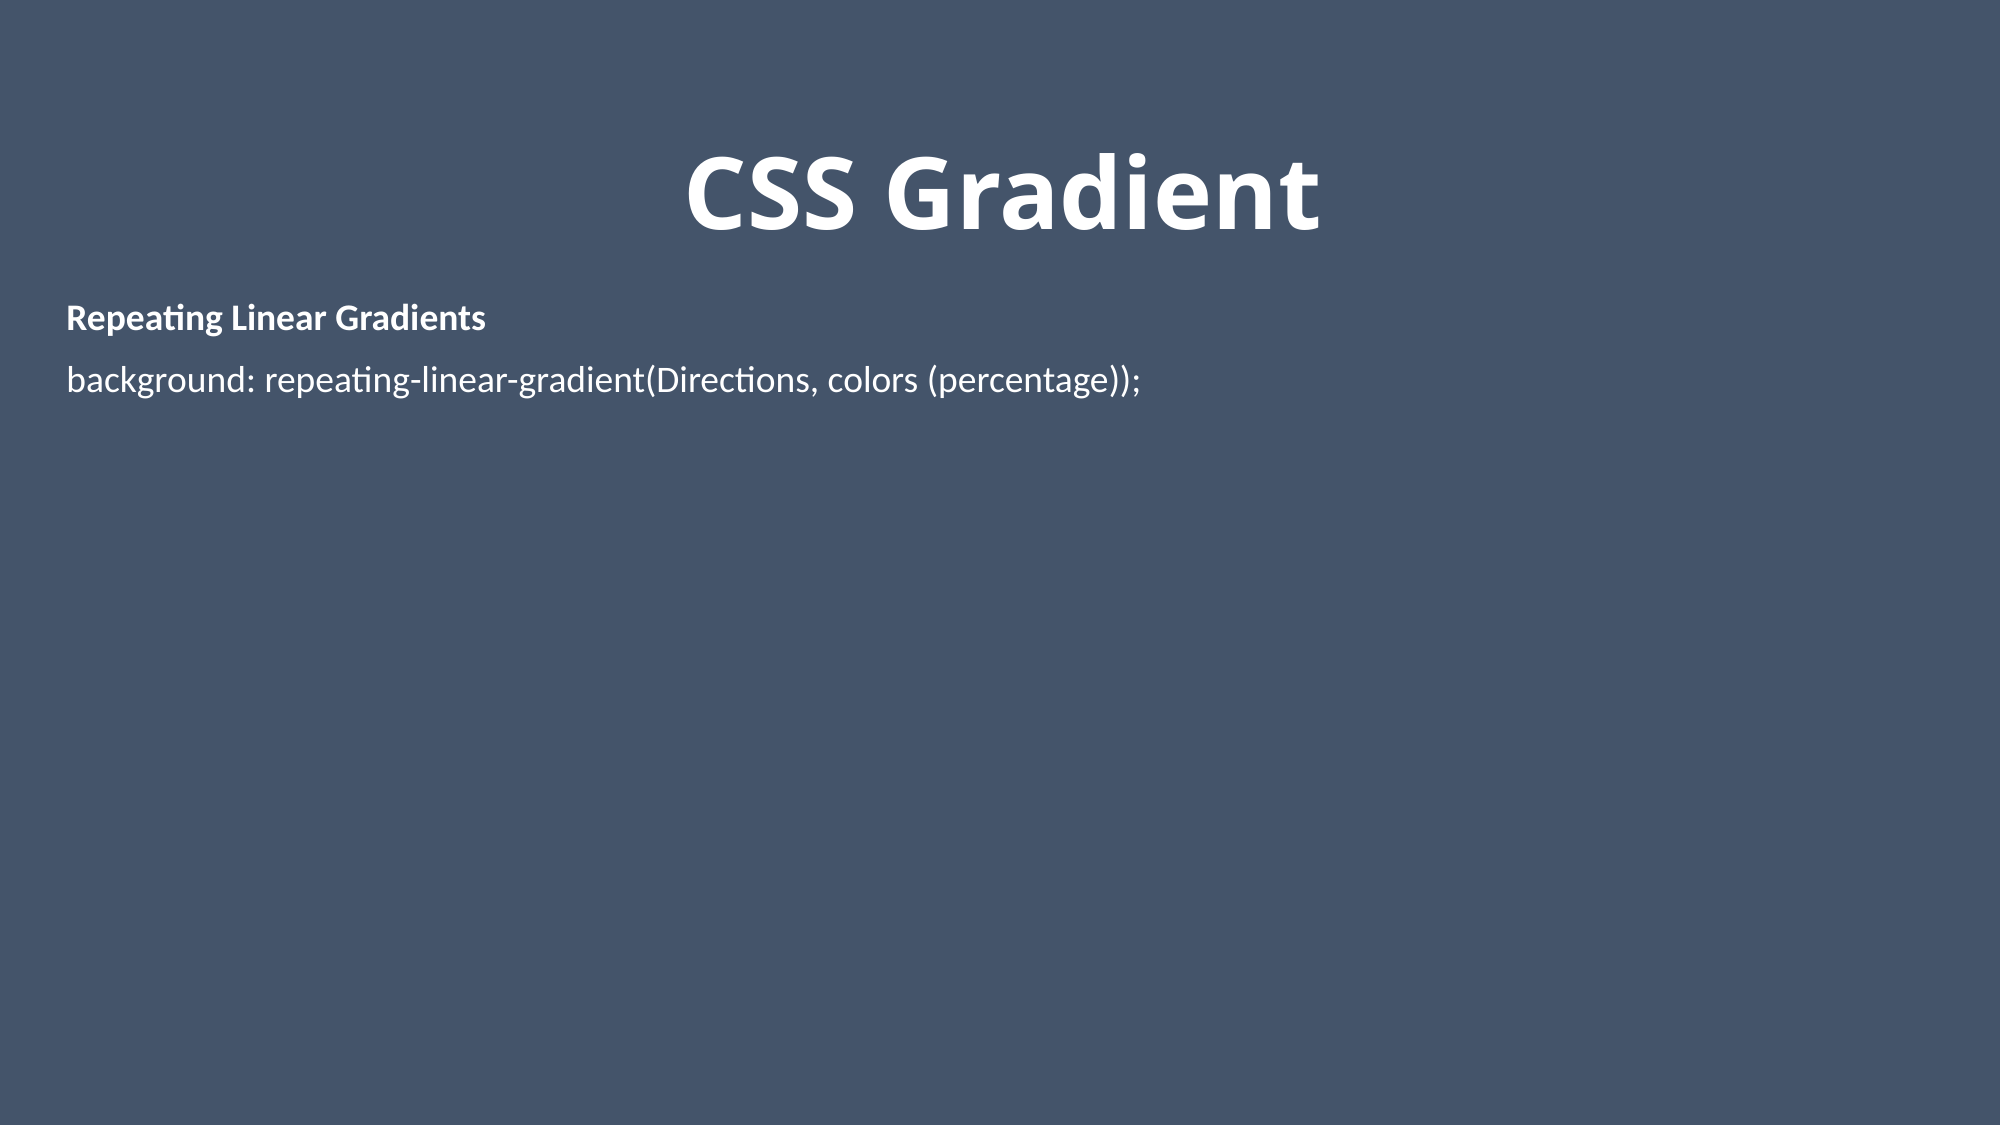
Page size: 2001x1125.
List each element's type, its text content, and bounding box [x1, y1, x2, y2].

subtitle Repeating Linear Gradients background: repeating-linear-gradient(Directions, colors (percentage)); [51, 290, 1955, 1080]
title CSS Gradient [51, 135, 1955, 259]
